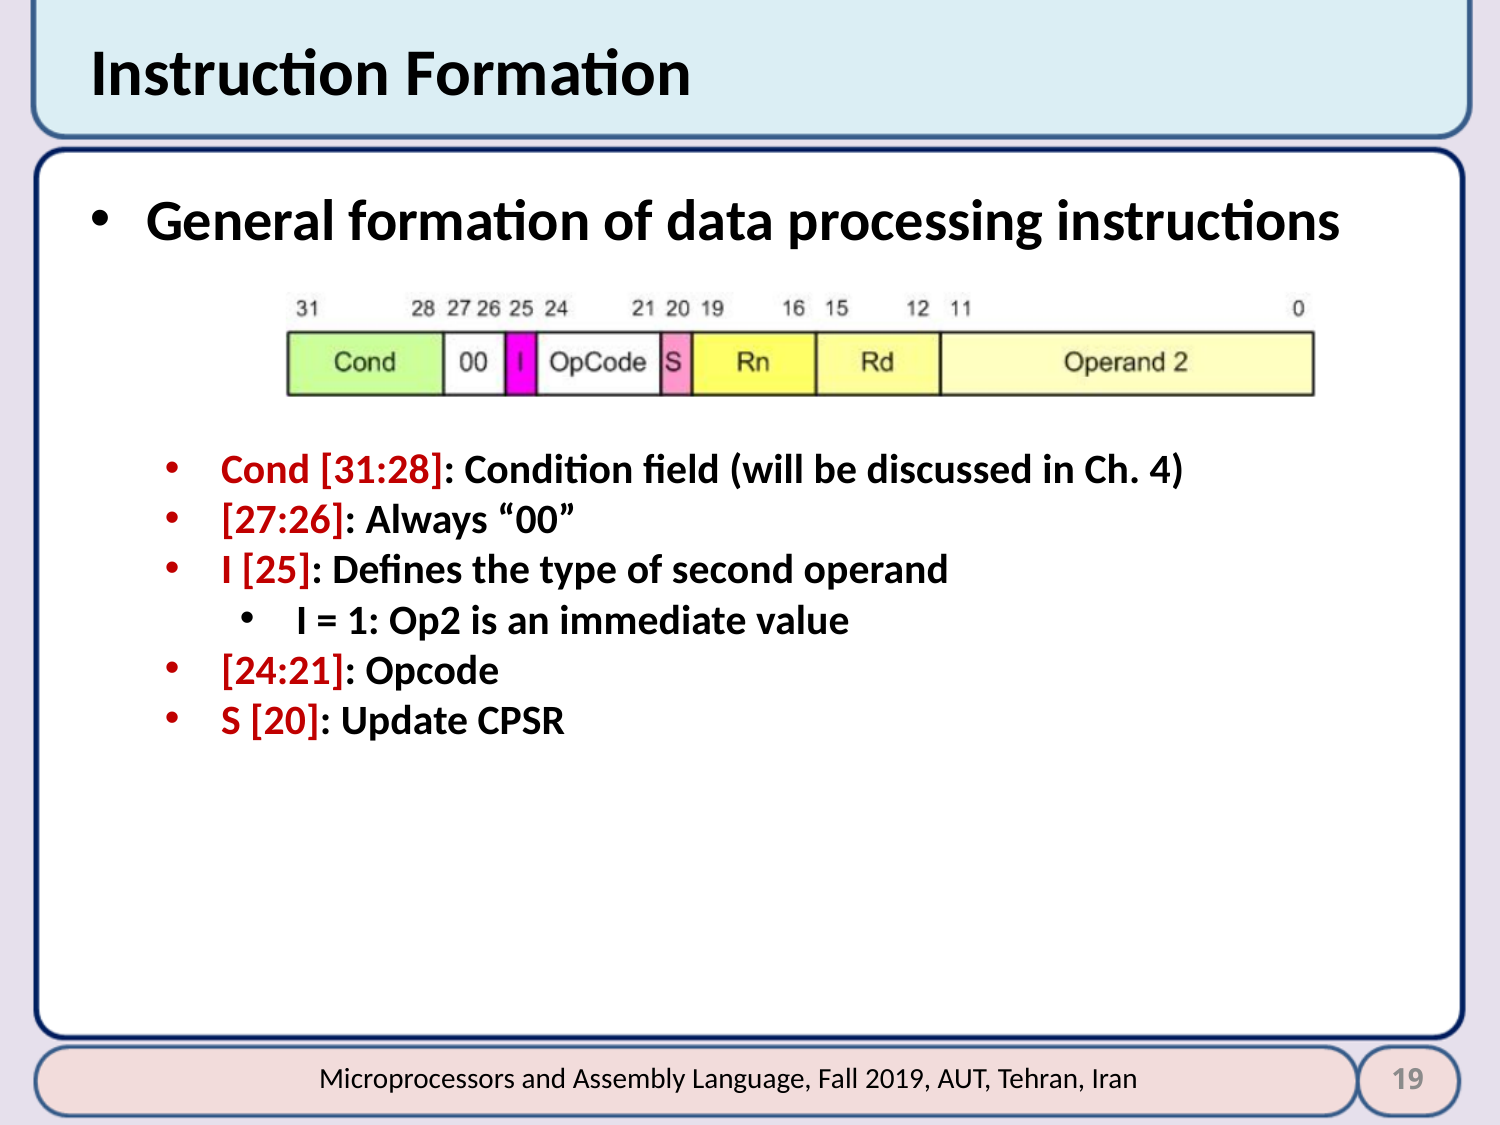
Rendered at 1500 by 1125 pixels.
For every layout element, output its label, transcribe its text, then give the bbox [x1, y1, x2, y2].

title Instruction Formation [75, 0, 1425, 138]
text_box Microprocessors and Assembly Language, Fall 2019, AUT, Tehran, Iran [162, 1051, 1288, 1102]
picture [0, 0, 1500, 1125]
slide_number 19 [1363, 1049, 1453, 1110]
text_box General formation of data processing instructions Cond [31:28]: Condition field (will be discussed in Ch. 4) [27:26]: Always “00” I [25]: Defines the type of second operand I = 1: Op2 is an immediate value [24:21]: Opcode S [20]: Update CPSR [75, 174, 1463, 800]
